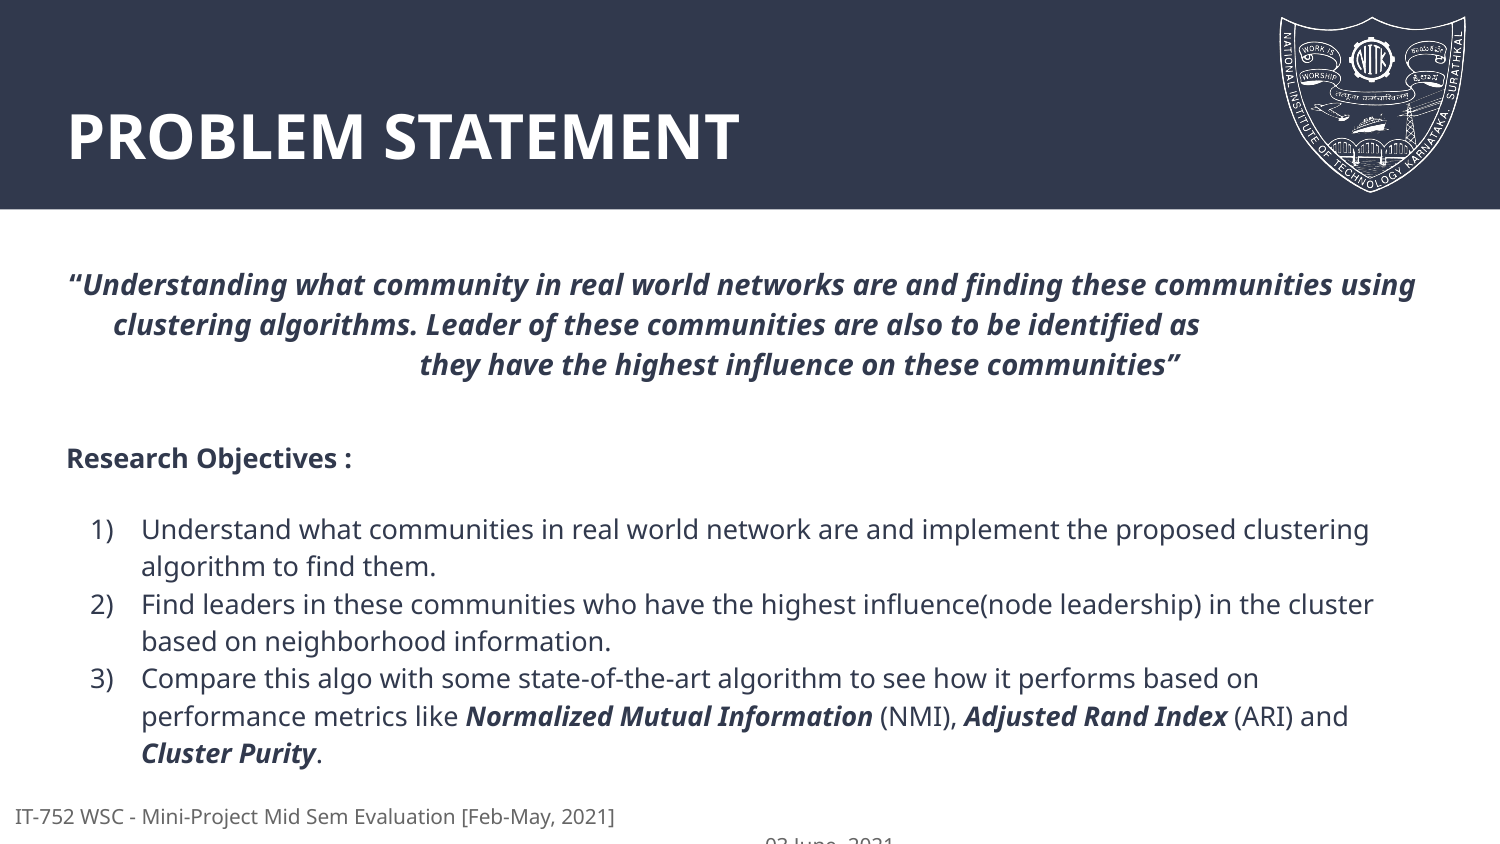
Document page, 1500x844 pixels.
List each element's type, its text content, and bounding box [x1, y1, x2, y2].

list “Understanding what community in real world networks are and finding these communities using clustering algorithms. Leader of these communities are also to be identified as they have the highest influence on these communities” [51, 246, 1466, 375]
subtitle IT-752 WSC - Mini-Project Mid Sem Evaluation [Feb-May, 2021] 03 June, 2021 [0, 784, 1440, 844]
picture [1279, 16, 1466, 193]
list Research Objectives : Understand what communities in real world network are and implement the proposed clustering algorithm to find them. Find leaders in these communities who have the highest influence(node leadership) in the cluster based on neighborhood information. Compare this algo with some state-of-the-art algorithm to see how it performs based on performance metrics like Normalized Mutual Information (NMI), Adjusted Rand Index (ARI) and Cluster Purity. [51, 421, 1414, 777]
title PROBLEM STATEMENT [51, 82, 1274, 185]
